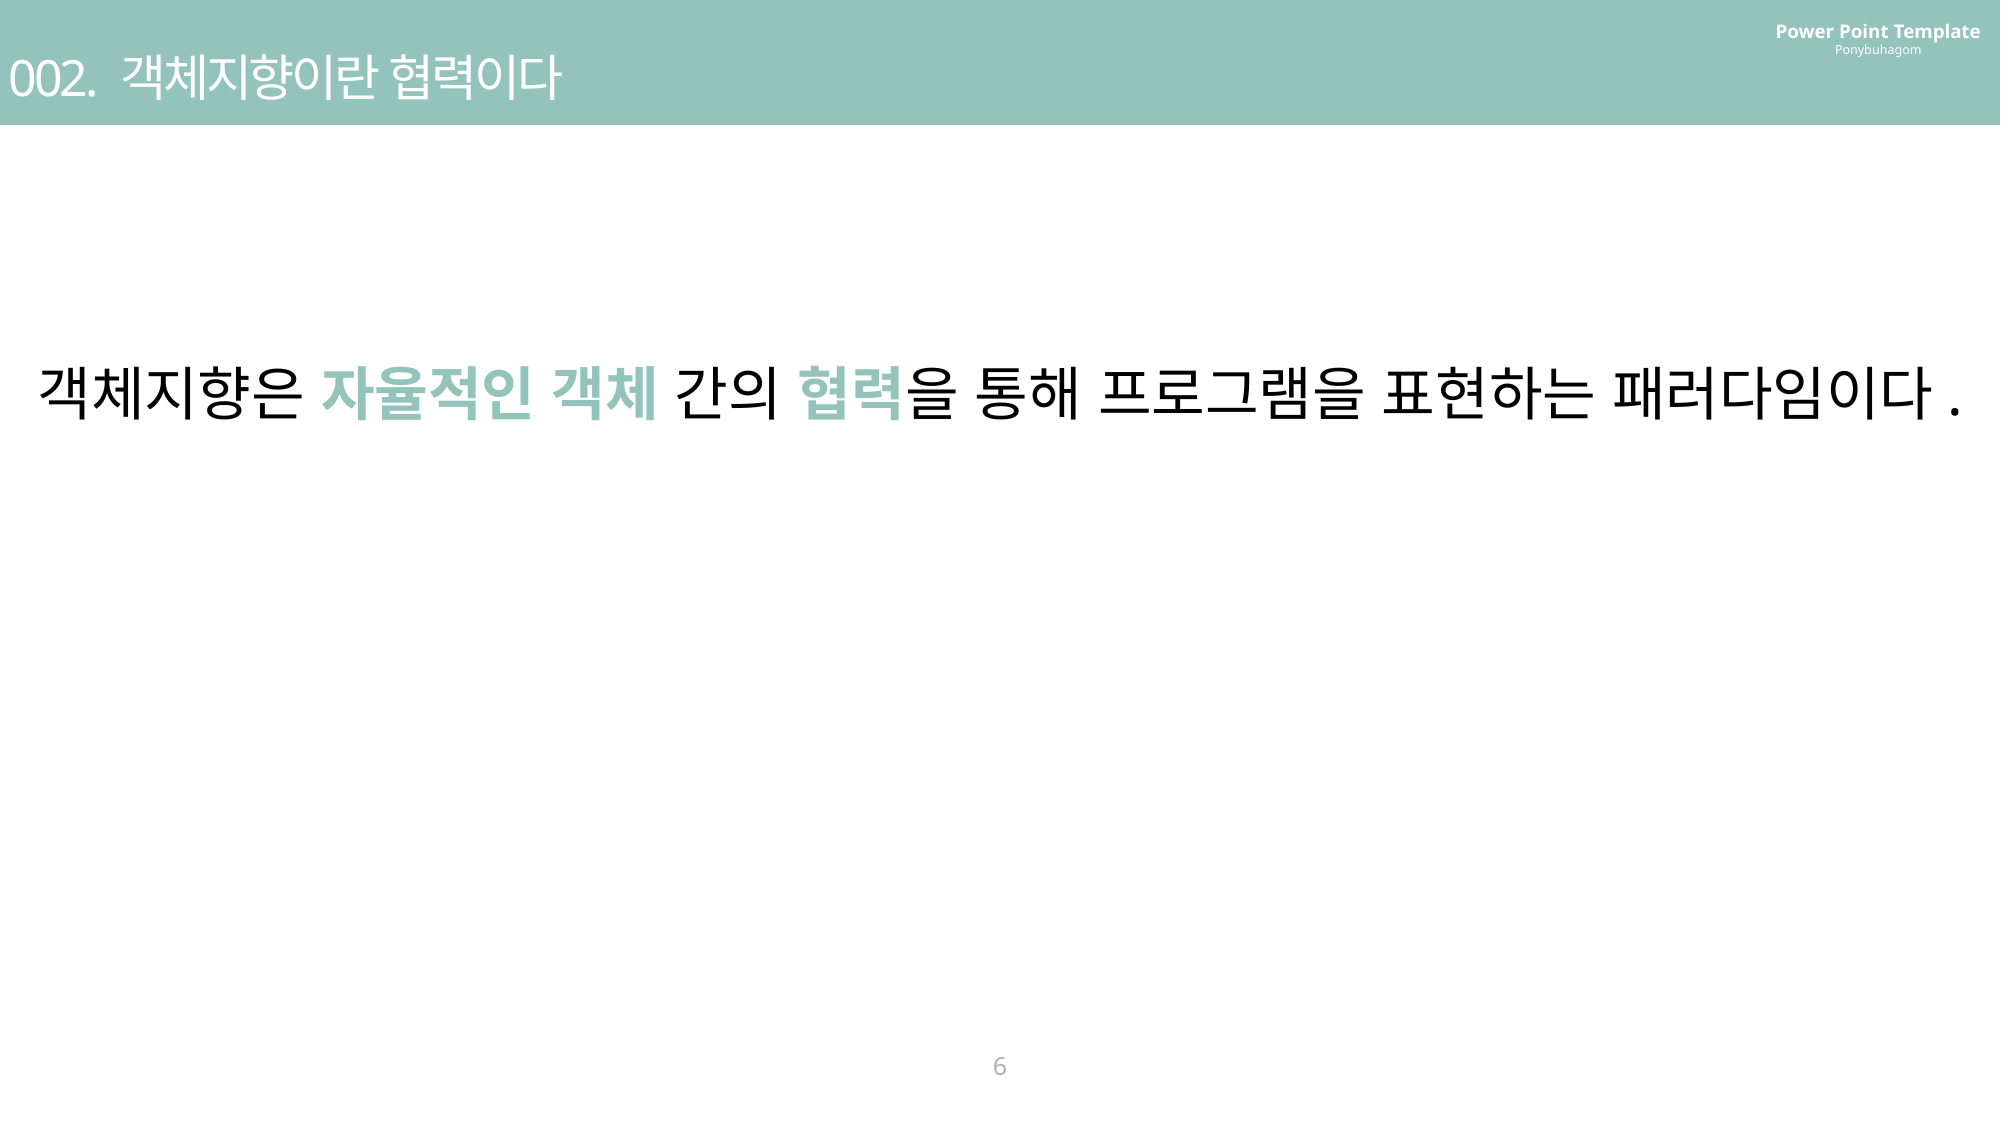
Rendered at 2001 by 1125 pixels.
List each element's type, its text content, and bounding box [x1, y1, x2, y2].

text_box Power Point Template Ponybuhagom [1760, 12, 1996, 65]
slide_number 6 [774, 1037, 1225, 1098]
text_box 002. 객체지향이란 협력이다 [0, 39, 578, 114]
text_box 객체지향은 자율적인 객체 간의 협력을 통해 프로그램을 표현하는 패러다임이다. [22, 349, 1978, 435]
